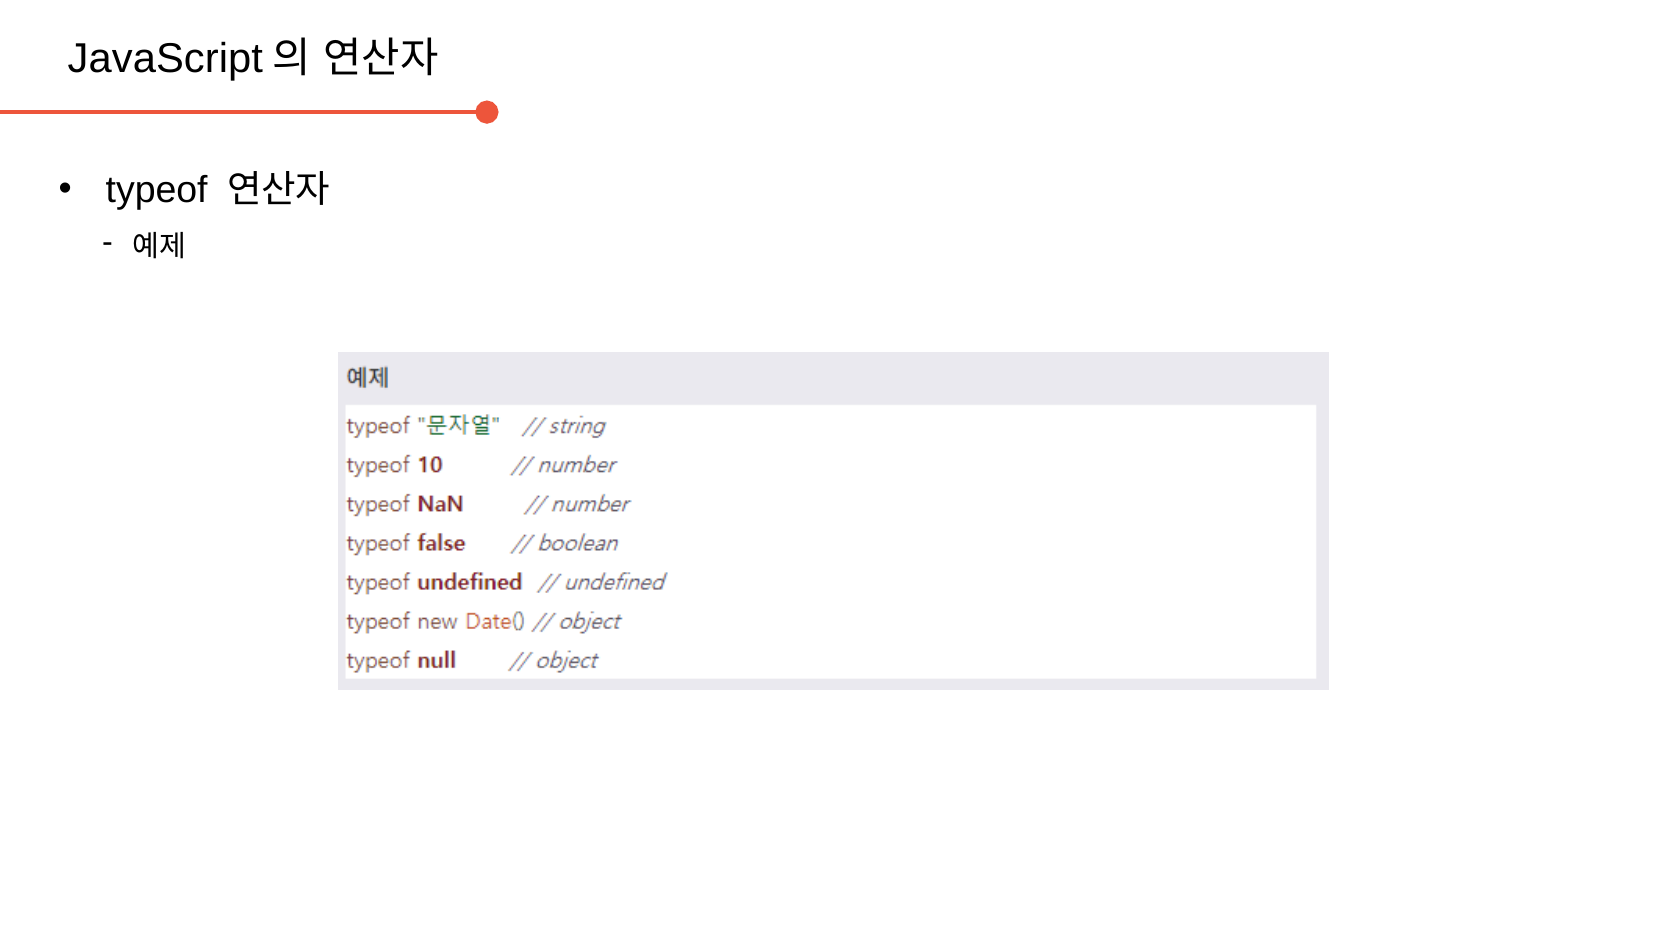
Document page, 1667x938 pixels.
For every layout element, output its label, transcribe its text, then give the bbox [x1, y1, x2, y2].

text_box typeof 연산자 예제 [43, 135, 1616, 271]
picture [337, 352, 1329, 690]
text_box JavaScript의 연산자 [52, 23, 964, 88]
